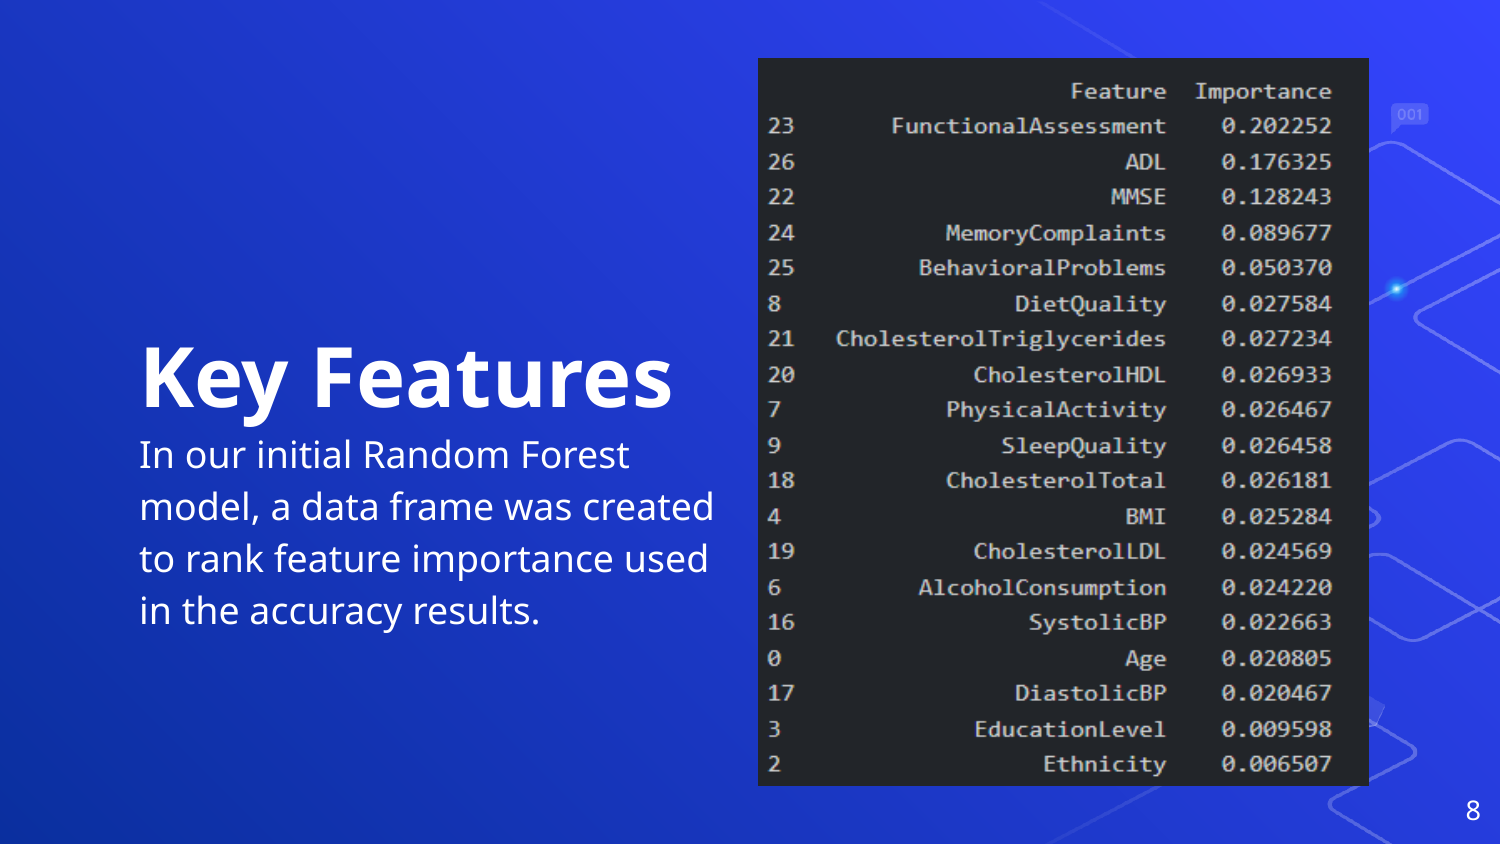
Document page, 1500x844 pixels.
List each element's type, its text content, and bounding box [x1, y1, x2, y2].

title Key Features [139, 284, 752, 425]
picture [0, 0, 1500, 844]
slide_number ‹#› [1391, 779, 1482, 844]
list In our initial Random Forest model, a data frame was created to rank feature importance used in the accuracy results. [139, 424, 718, 675]
